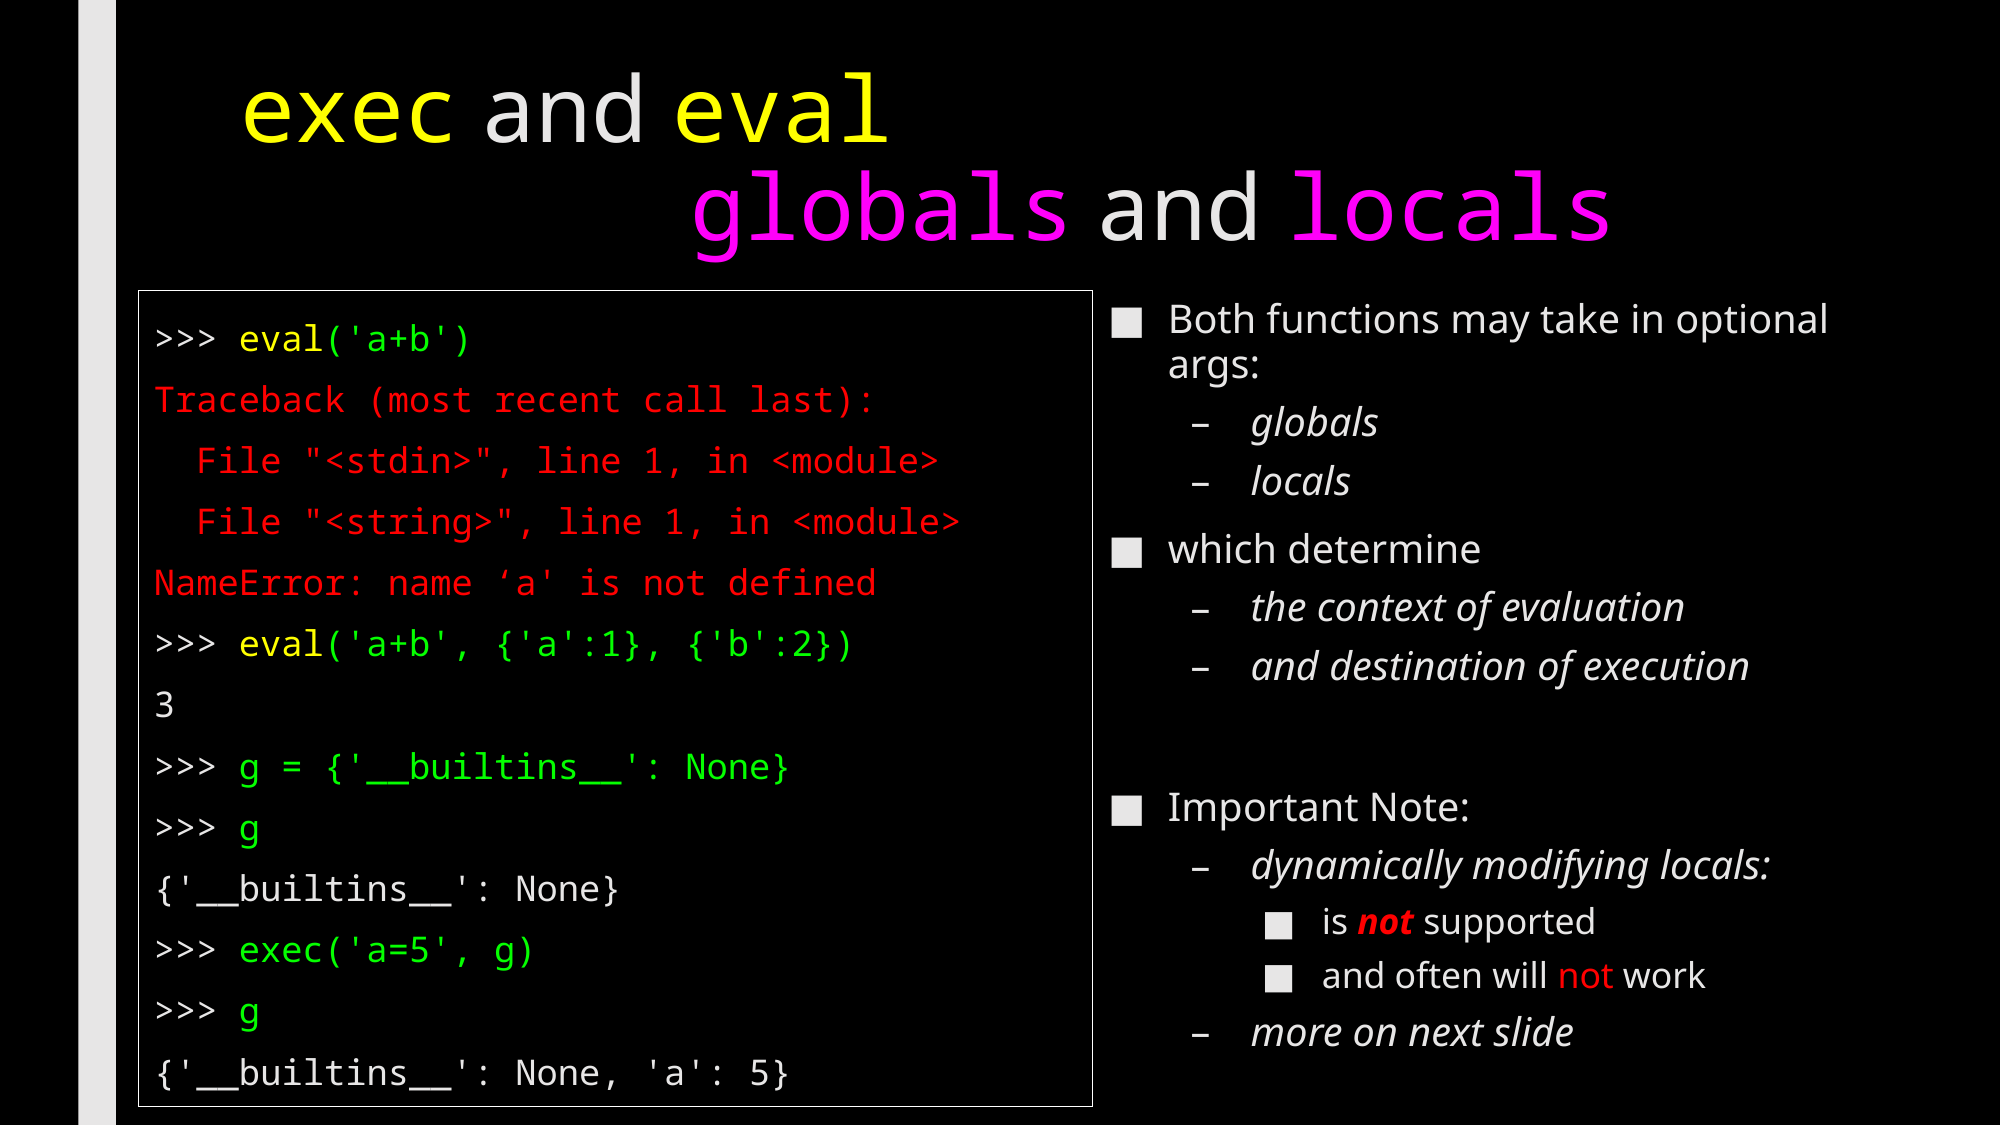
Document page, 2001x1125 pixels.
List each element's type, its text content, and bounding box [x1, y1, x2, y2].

text_box >>> eval('a+b') Traceback (most recent call last): File "<stdin>", line 1, in <module> File "<string>", line 1, in <module> NameError: name ‘a' is not defined >>> eval('a+b', {'a':1}, {'b':2}) 3 >>> g = {'__builtins__': None} >>> g {'__builtins__': None} >>> exec('a=5', g) >>> g {'__builtins__': None, 'a': 5} [138, 290, 1093, 1107]
title exec and eval globals and locals [225, 56, 1800, 290]
list Both functions may take in optional args: globals locals which determine the context of evaluation and destination of execution Important Note: dynamically modifying locals: is not supported and often will not work more on next slide [1093, 290, 1913, 1070]
